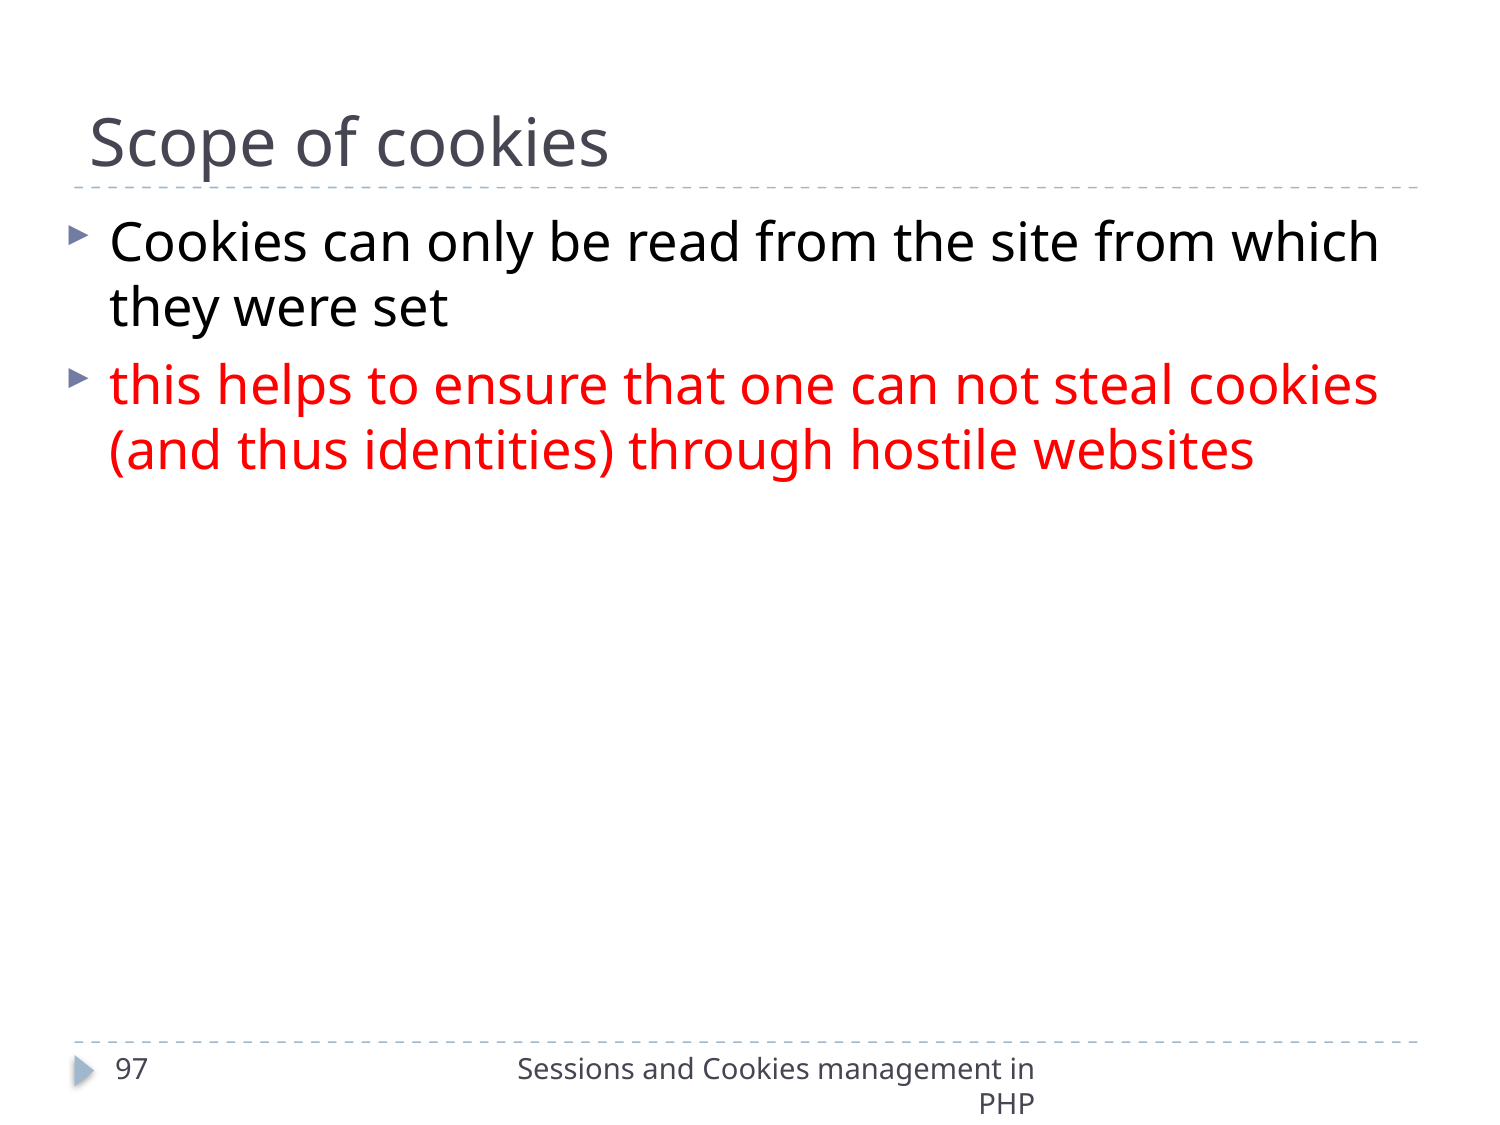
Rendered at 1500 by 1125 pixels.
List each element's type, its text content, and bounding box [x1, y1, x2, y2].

text_box 97 [100, 1042, 426, 1103]
text_box Scope of cookies [75, 24, 1425, 188]
text_box Sessions and Cookies management in PHP [475, 1042, 1051, 1103]
text_box Cookies can only be read from the site from which they were set this helps to ensure that one can not steal cookies (and thus identities) through hostile websites [50, 200, 1475, 1025]
